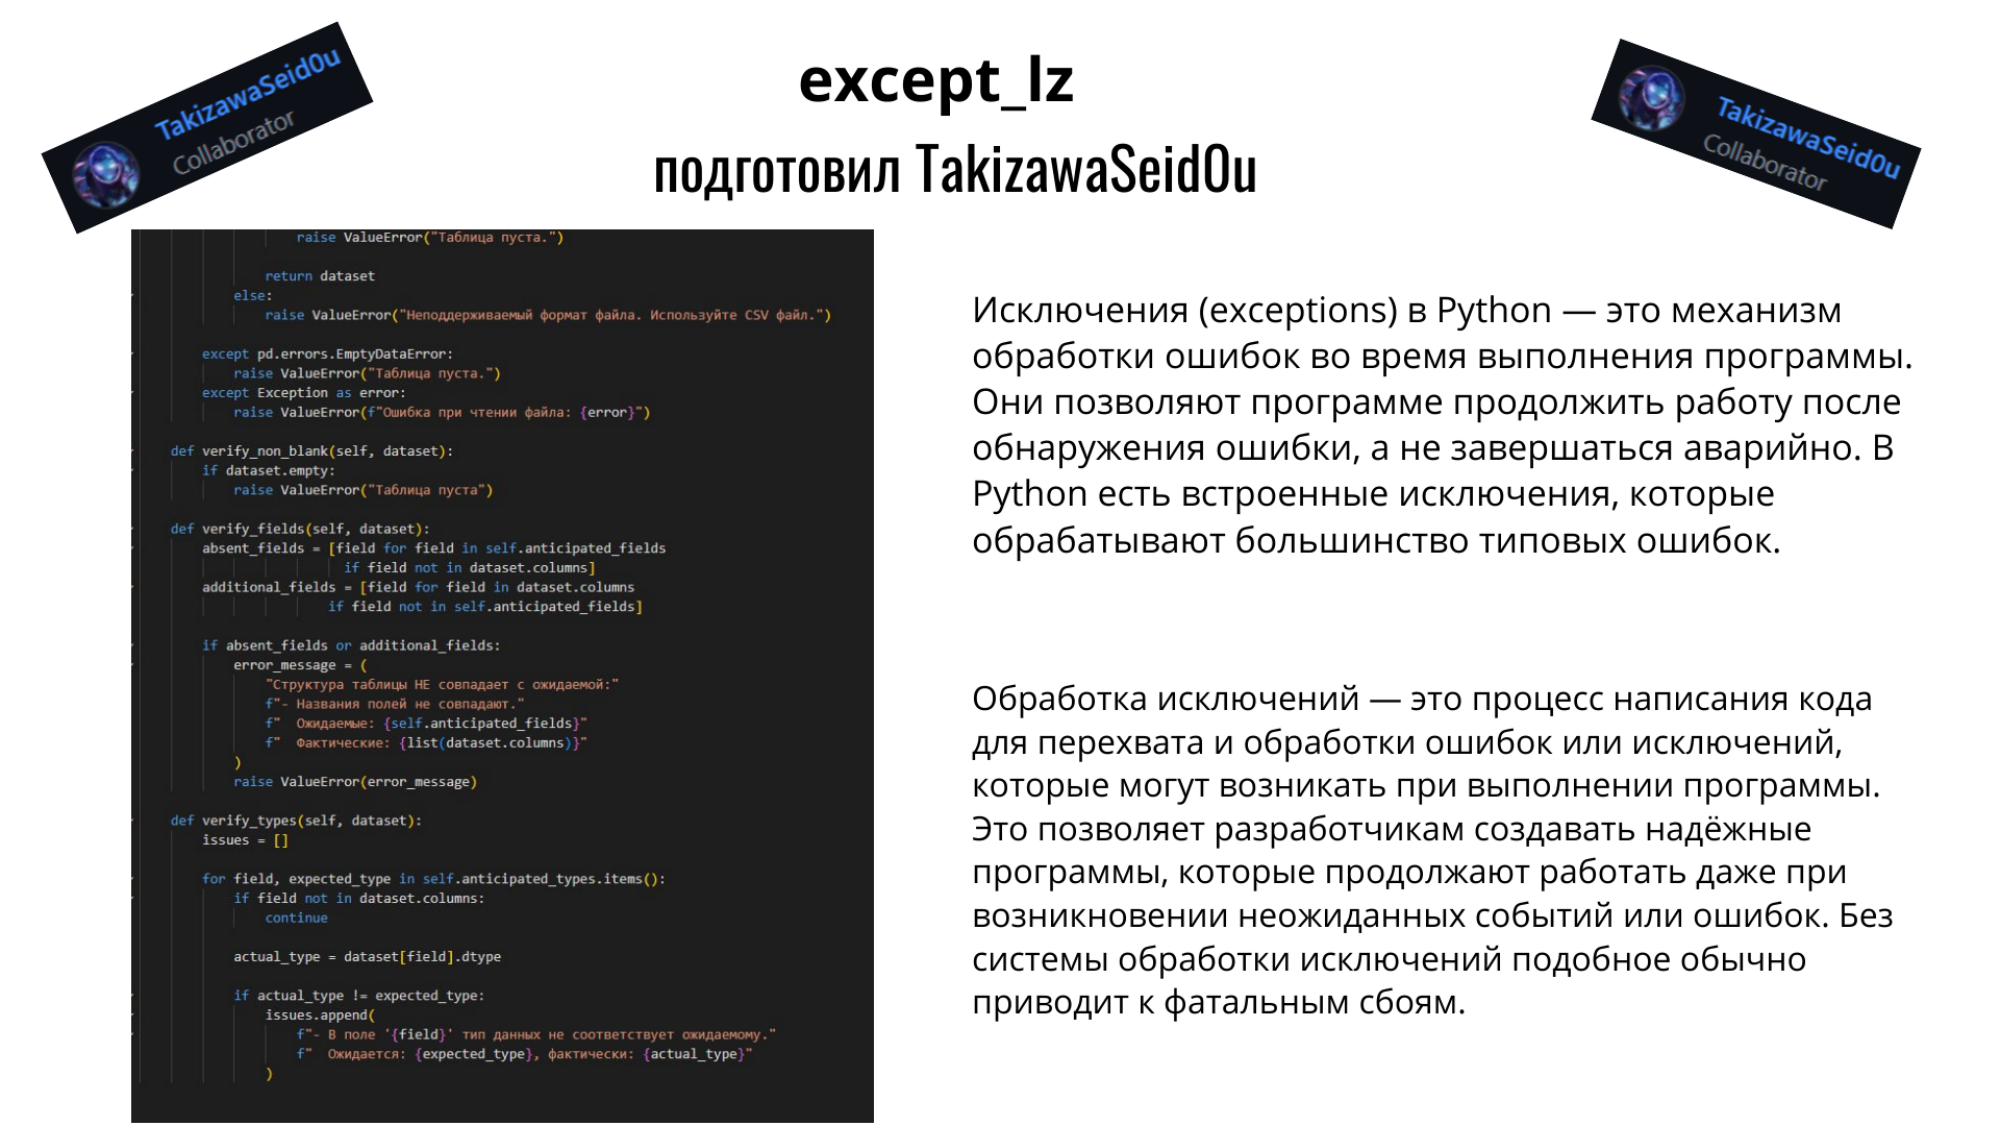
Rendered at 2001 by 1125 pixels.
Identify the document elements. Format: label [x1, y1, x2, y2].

list [0, 0, 2000, 1125]
